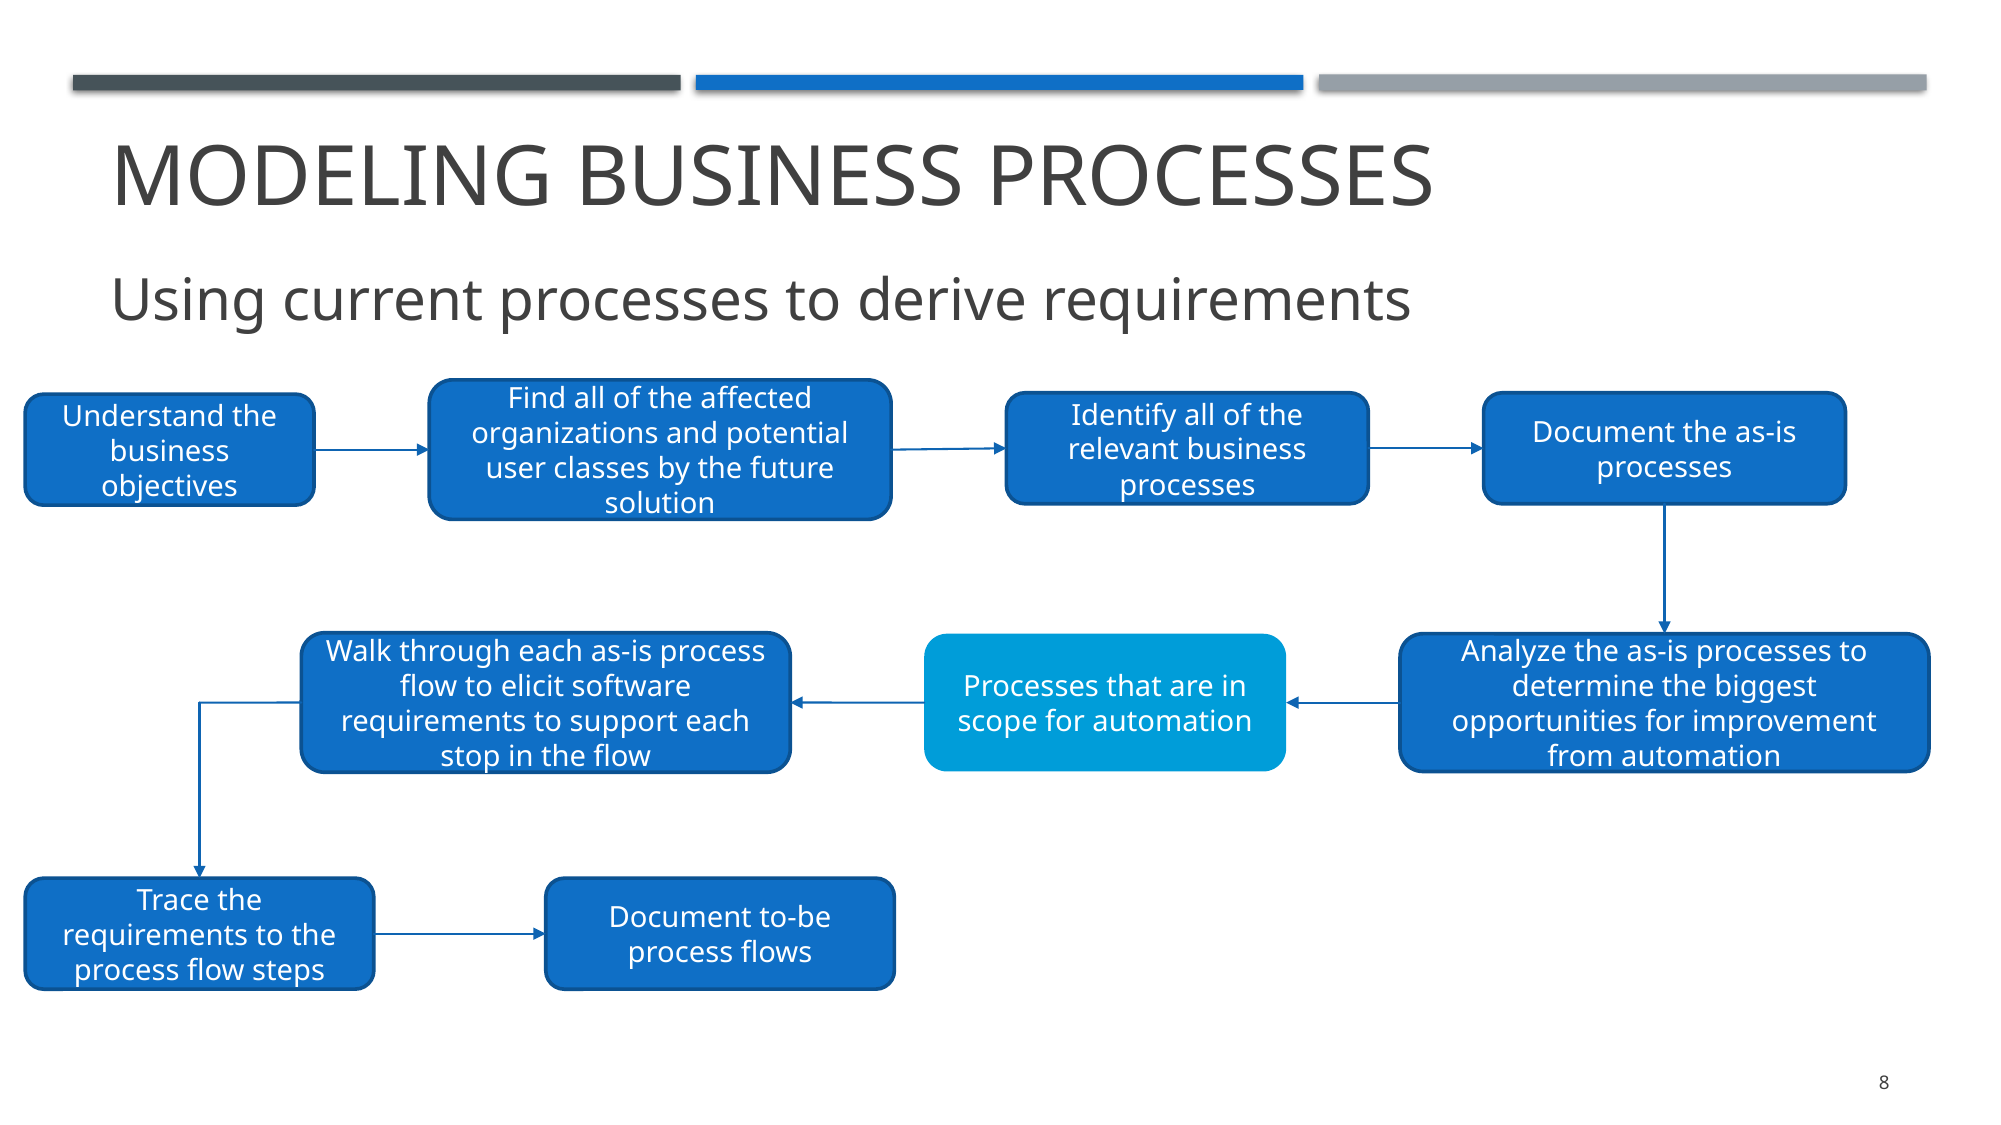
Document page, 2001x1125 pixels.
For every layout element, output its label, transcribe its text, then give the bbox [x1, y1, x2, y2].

text_box Find all of the affected organizations and potential user classes by the future solution [427, 378, 893, 522]
title MODELING BUSINESS PROCESSES [95, 115, 1905, 254]
text_box Analyze the as-is processes to determine the biggest opportunities for improvement from automation [1398, 631, 1931, 774]
text_box Walk through each as-is process flow to elicit software requirements to support each stop in the flow [299, 630, 793, 775]
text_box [890, 447, 1007, 451]
text_box Using current processes to derive requirements [95, 254, 1905, 366]
text_box Document to-be process flows [543, 876, 897, 992]
text_box Identify all of the relevant business processes [1004, 390, 1371, 506]
text_box Understand the business objectives [23, 392, 316, 507]
text_box Processes that are in scope for automation [922, 631, 1288, 774]
text_box Trace the requirements to the process flow steps [23, 876, 376, 992]
slide_number 8 [1732, 1053, 1905, 1114]
text_box Document the as-is processes [1481, 390, 1848, 506]
